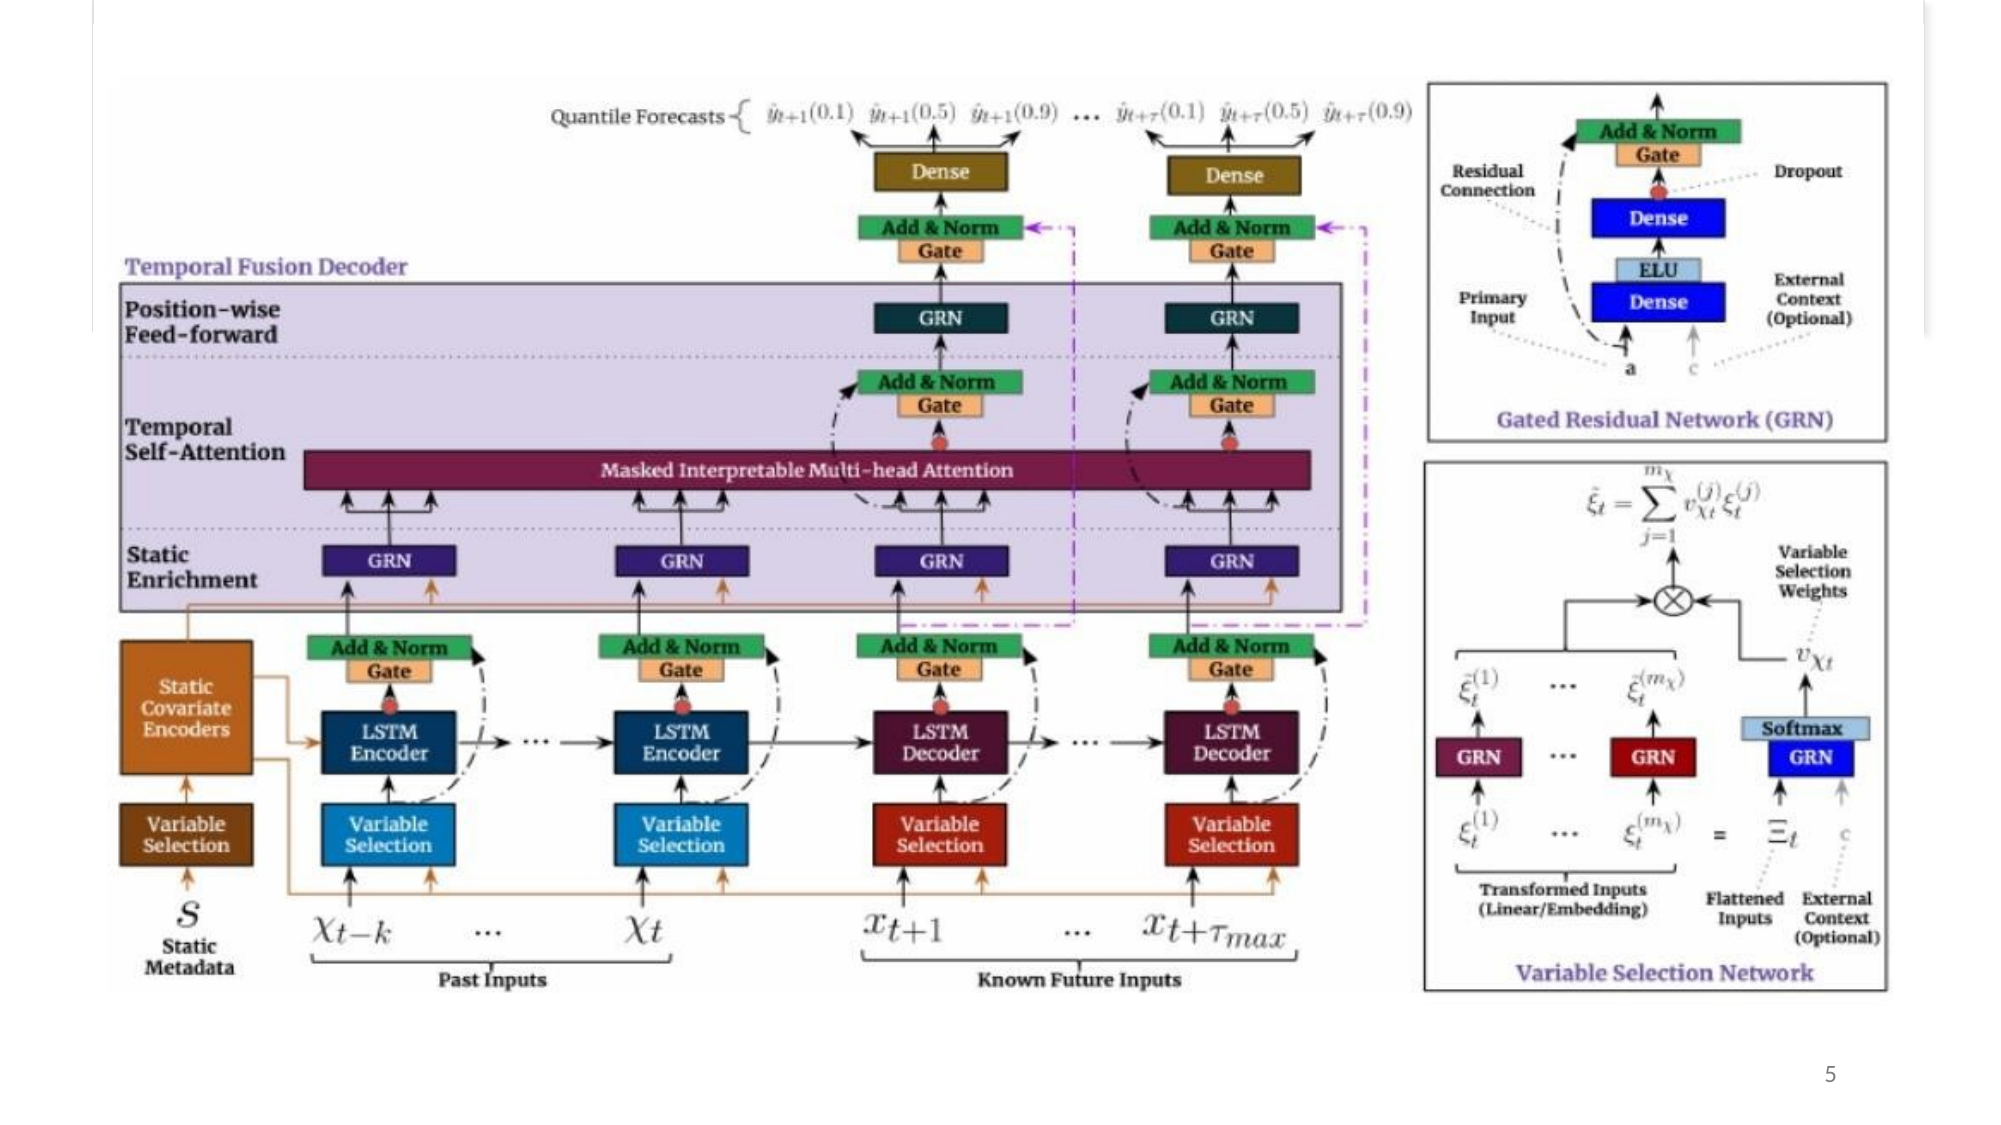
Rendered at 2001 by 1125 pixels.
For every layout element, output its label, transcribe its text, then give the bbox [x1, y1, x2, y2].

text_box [88, 0, 1937, 1023]
text_box 5 [1822, 1061, 1840, 1088]
